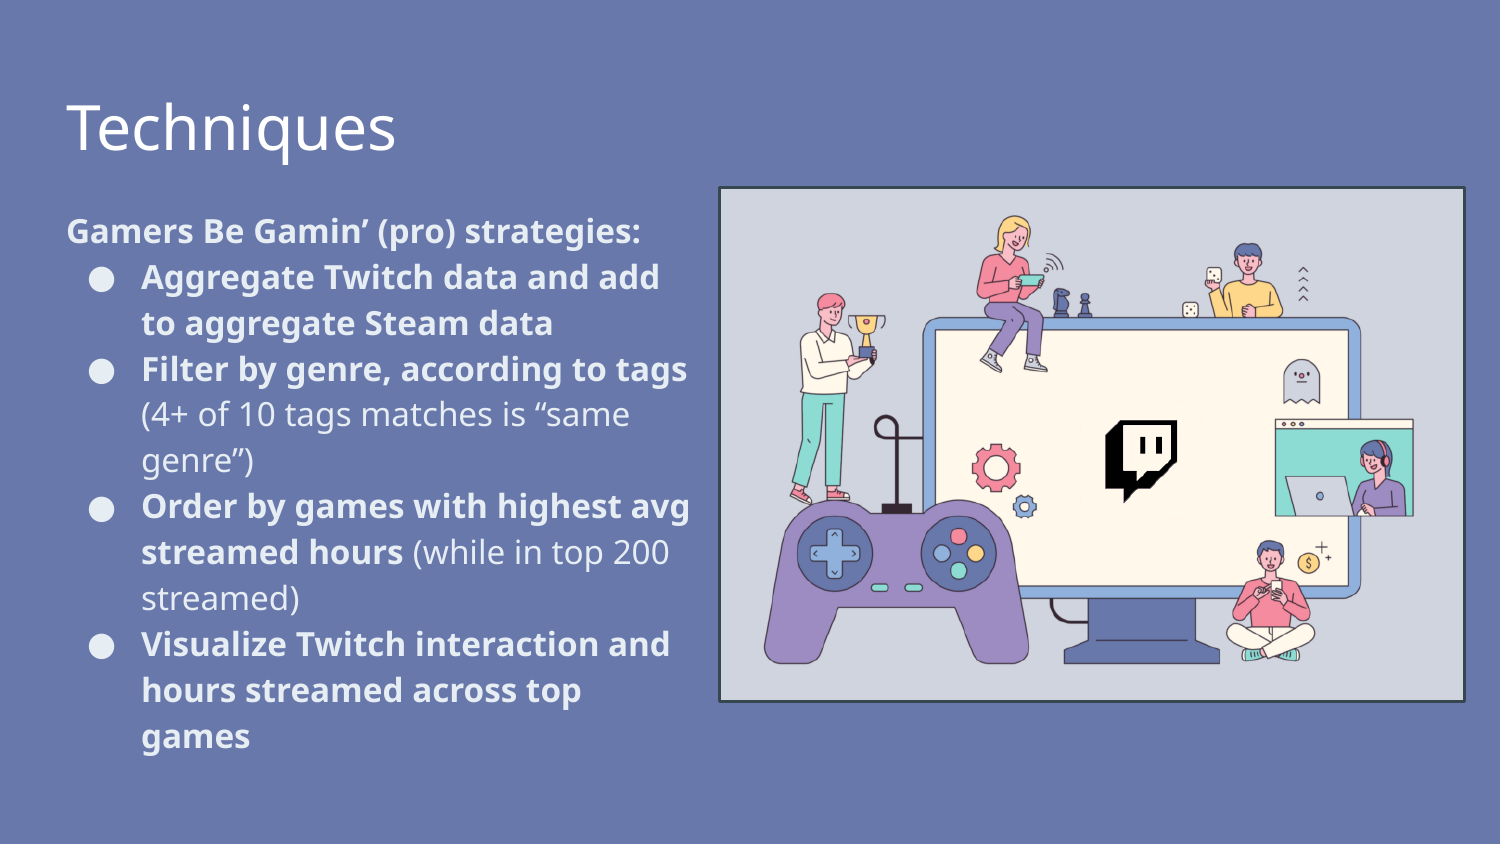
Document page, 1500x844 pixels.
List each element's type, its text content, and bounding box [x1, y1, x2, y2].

list Gamers Be Gamin’ (pro) strategies: Aggregate Twitch data and add to aggregate Steam data Filter by genre, according to tags (4+ of 10 tags matches is “same genre”) Order by games with highest avg streamed hours (while in top 200 streamed) Visualize Twitch interaction and hours streamed across top games [51, 189, 708, 750]
picture [720, 188, 1463, 701]
title Techniques [51, 72, 1449, 167]
